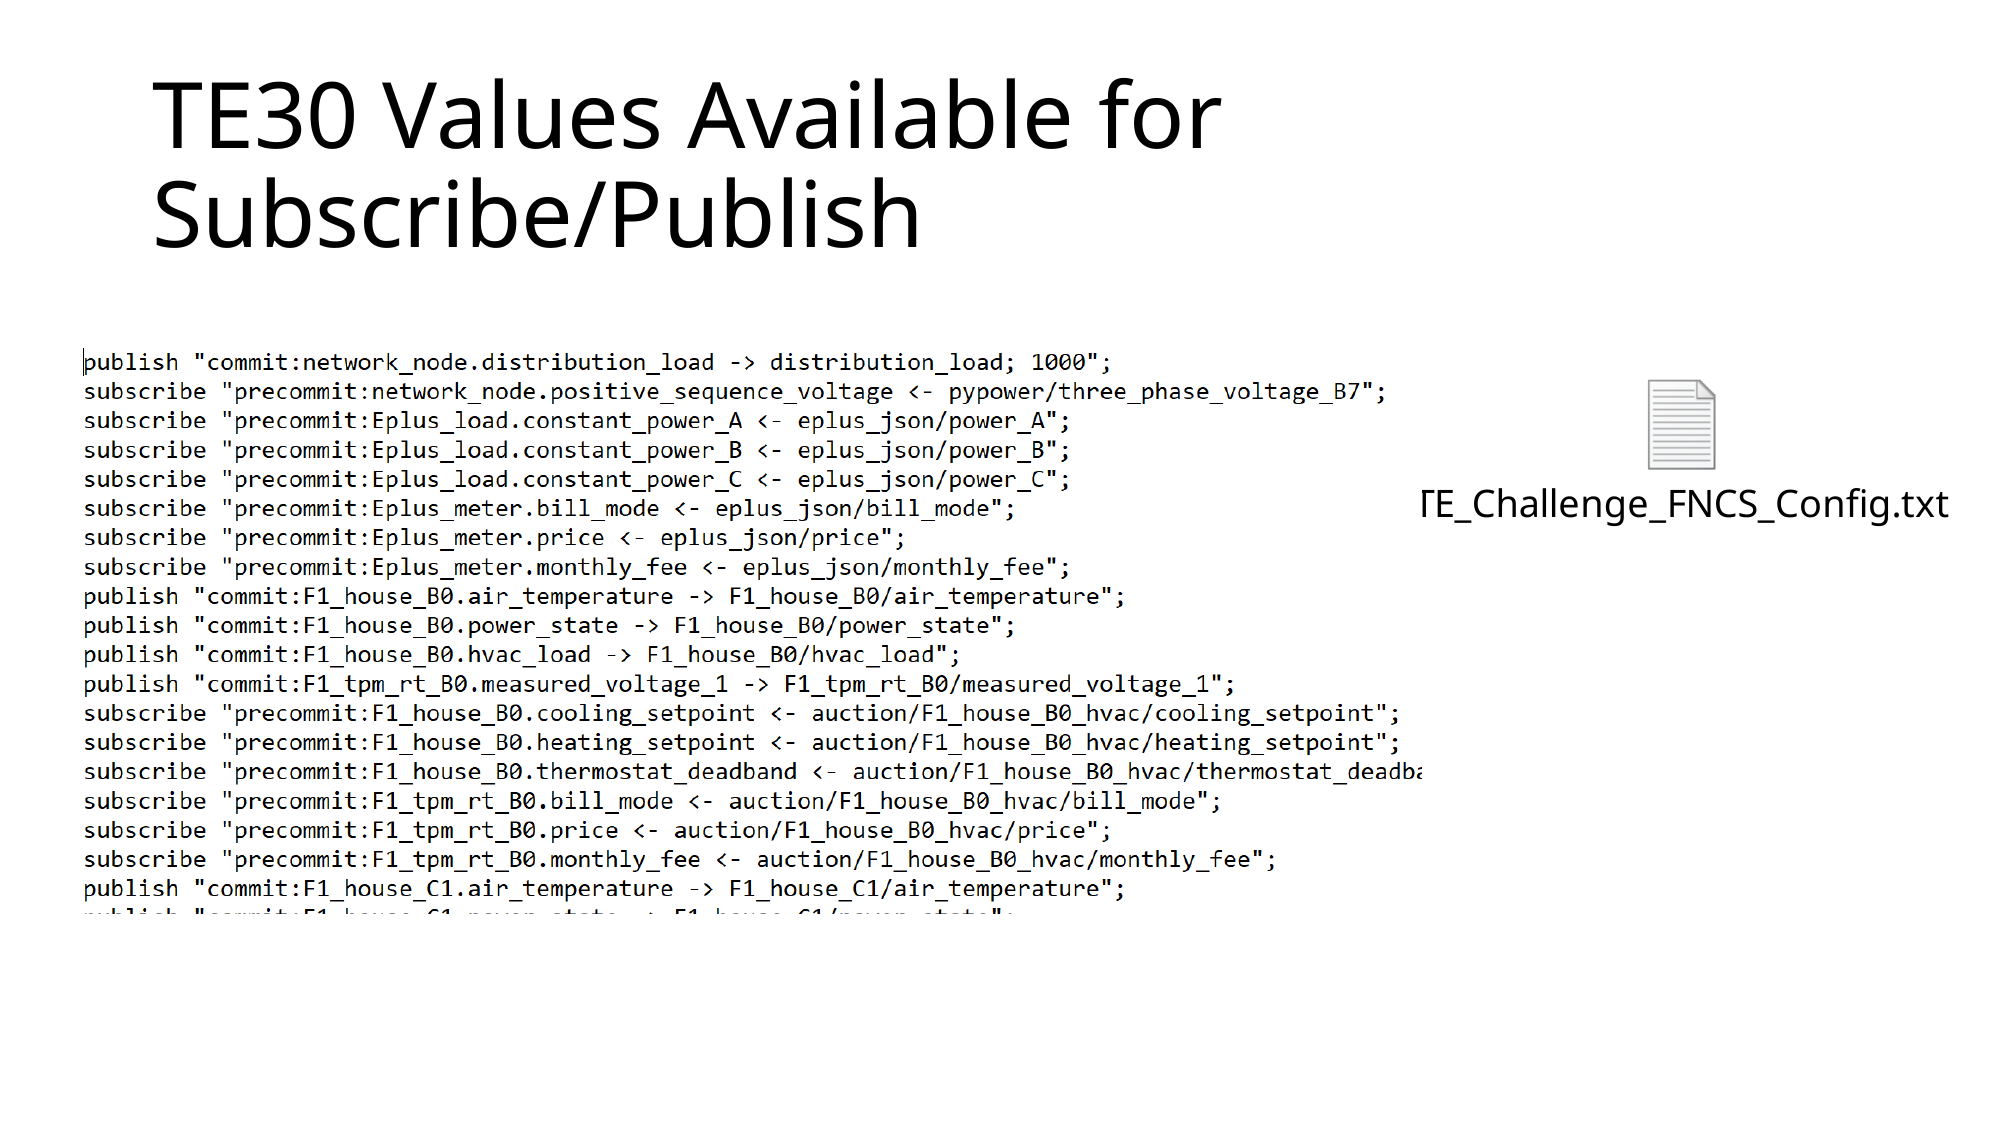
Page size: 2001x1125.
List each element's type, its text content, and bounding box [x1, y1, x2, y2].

title TE30 Values Available for Subscribe/Publish [137, 59, 1863, 278]
picture [79, 348, 1422, 914]
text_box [1422, 374, 2000, 545]
